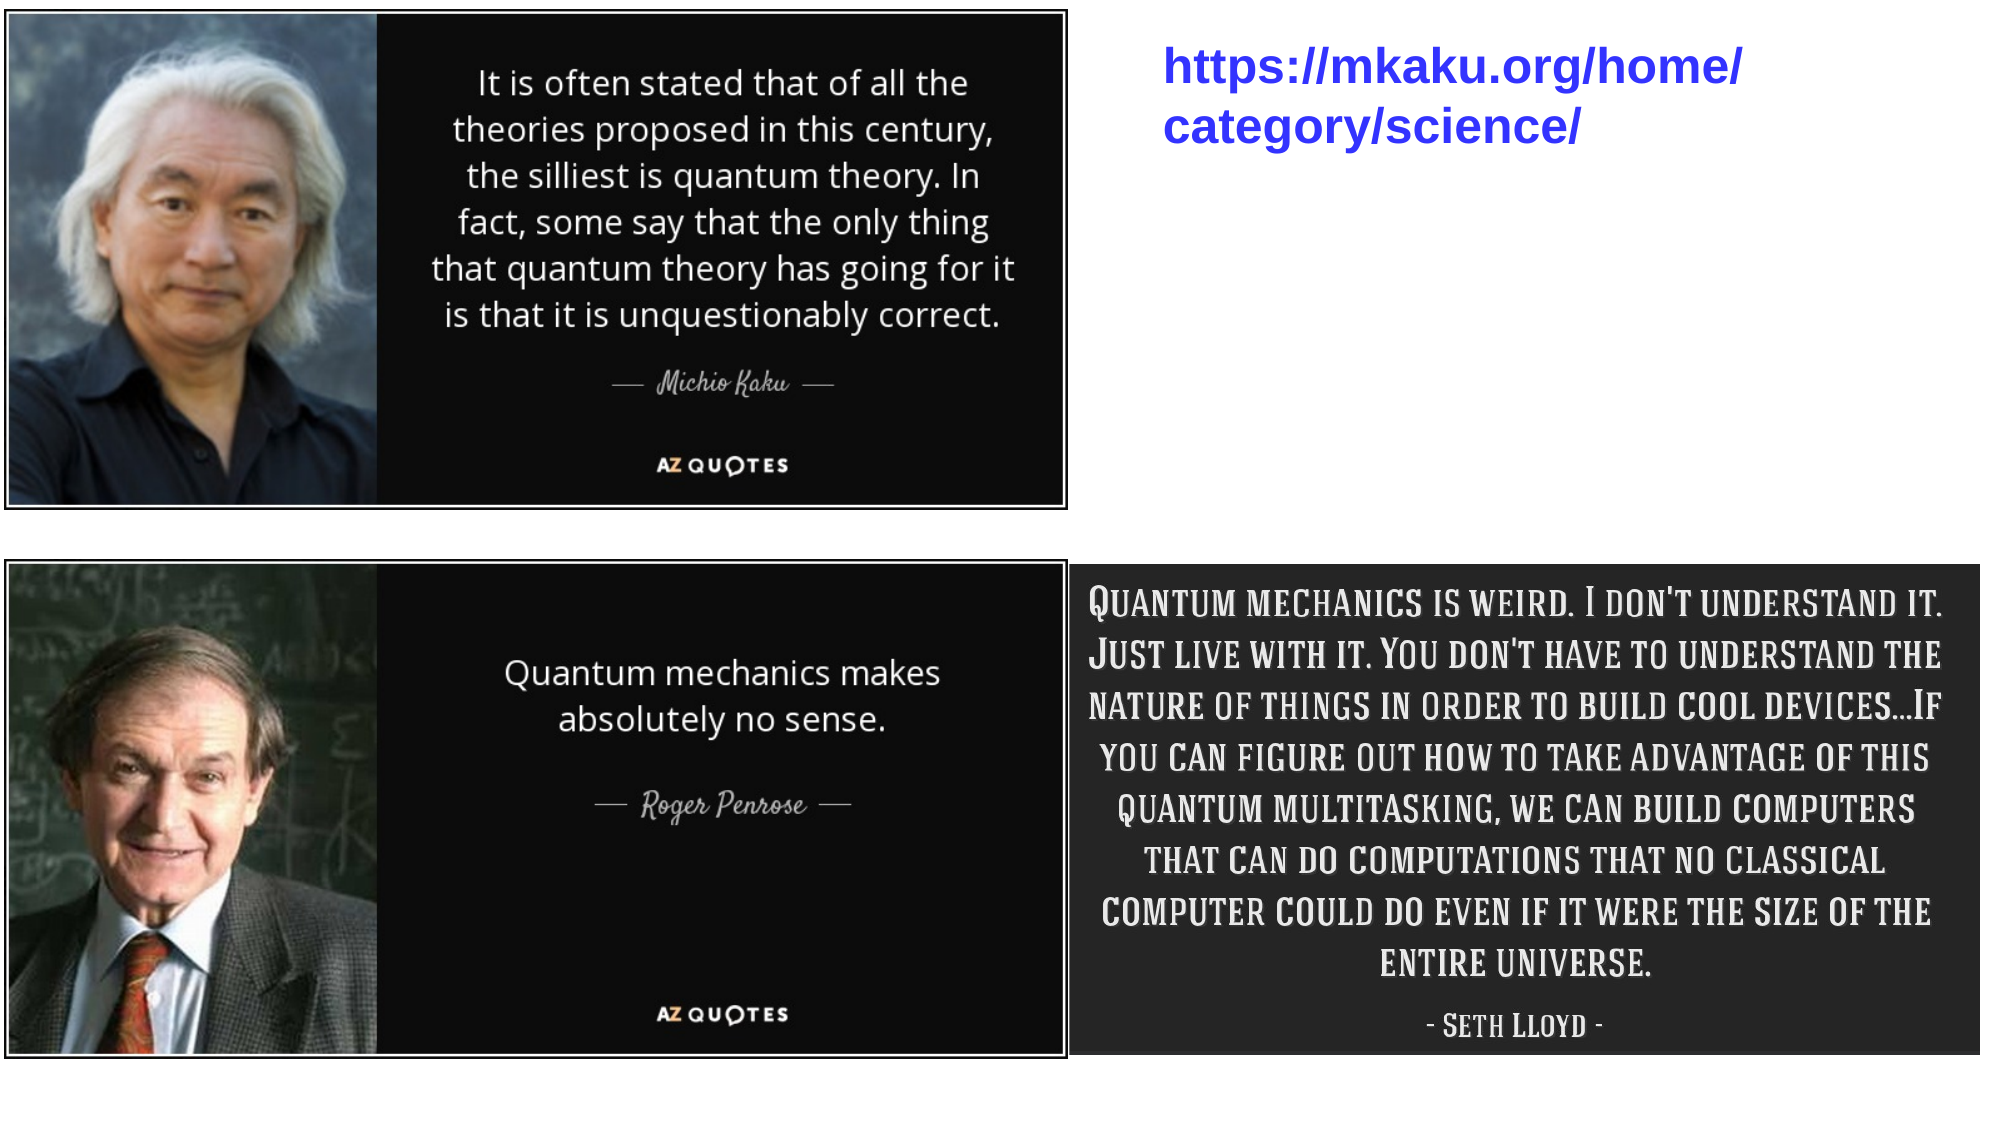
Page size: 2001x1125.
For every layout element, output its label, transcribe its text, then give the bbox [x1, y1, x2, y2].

text_box https://mkaku.org/home/category/science/ [1148, 26, 1980, 161]
picture [4, 9, 1068, 510]
picture [4, 559, 1068, 1060]
picture [1069, 564, 1980, 1055]
